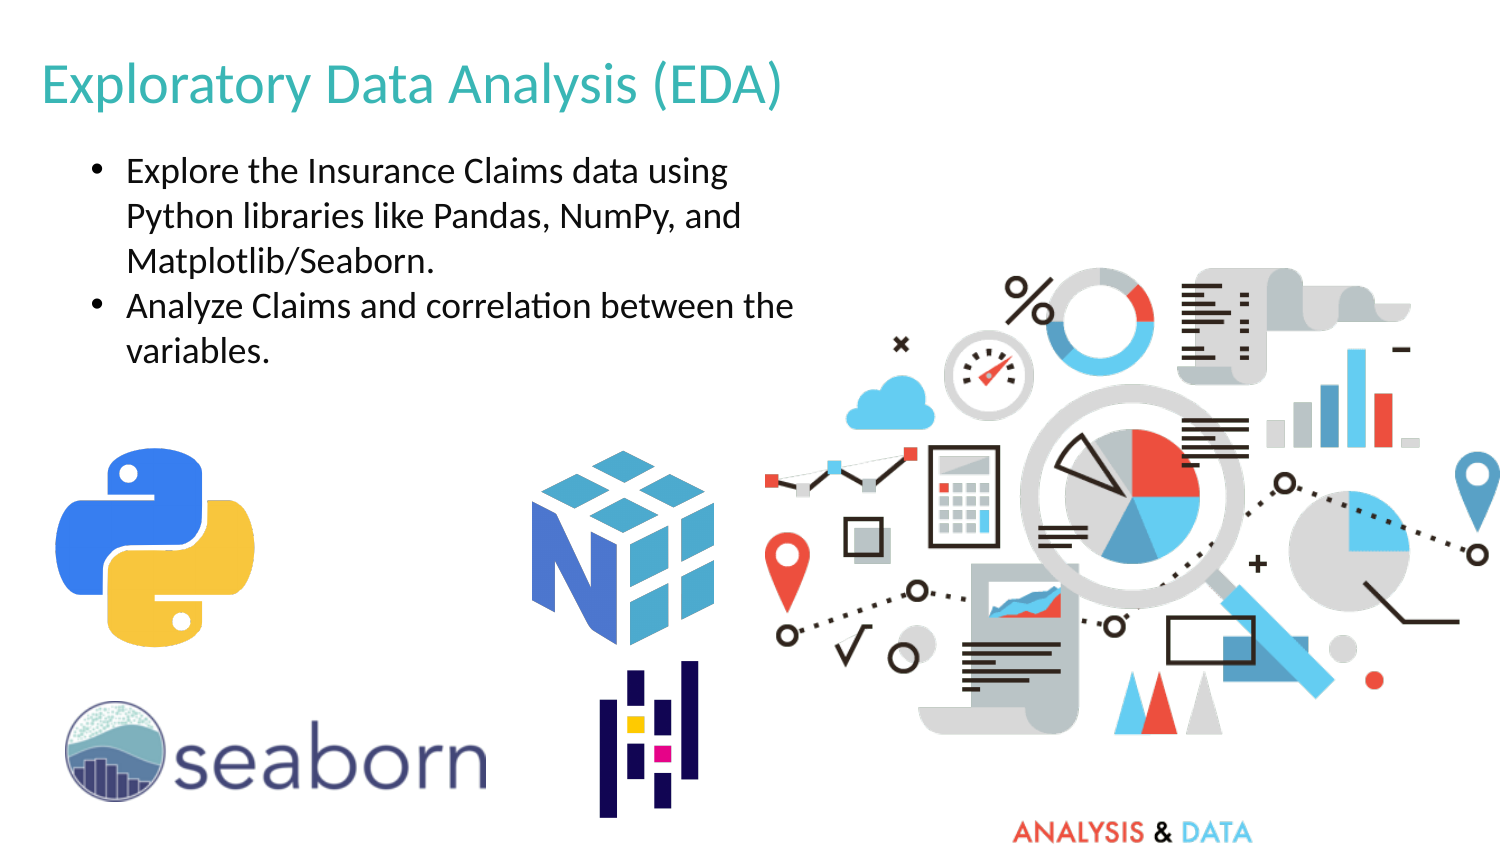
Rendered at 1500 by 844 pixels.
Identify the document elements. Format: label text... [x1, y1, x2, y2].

text_box Explore the Insurance Claims data using Python libraries like Pandas, NumPy, and Matplotlib/Seaborn. Analyze Claims and correlation between the variables. [75, 138, 826, 379]
picture [765, 267, 1500, 844]
picture [531, 445, 738, 828]
picture [27, 421, 281, 675]
title Exploratory Data Analysis (EDA) [0, 35, 826, 126]
picture [65, 701, 486, 803]
